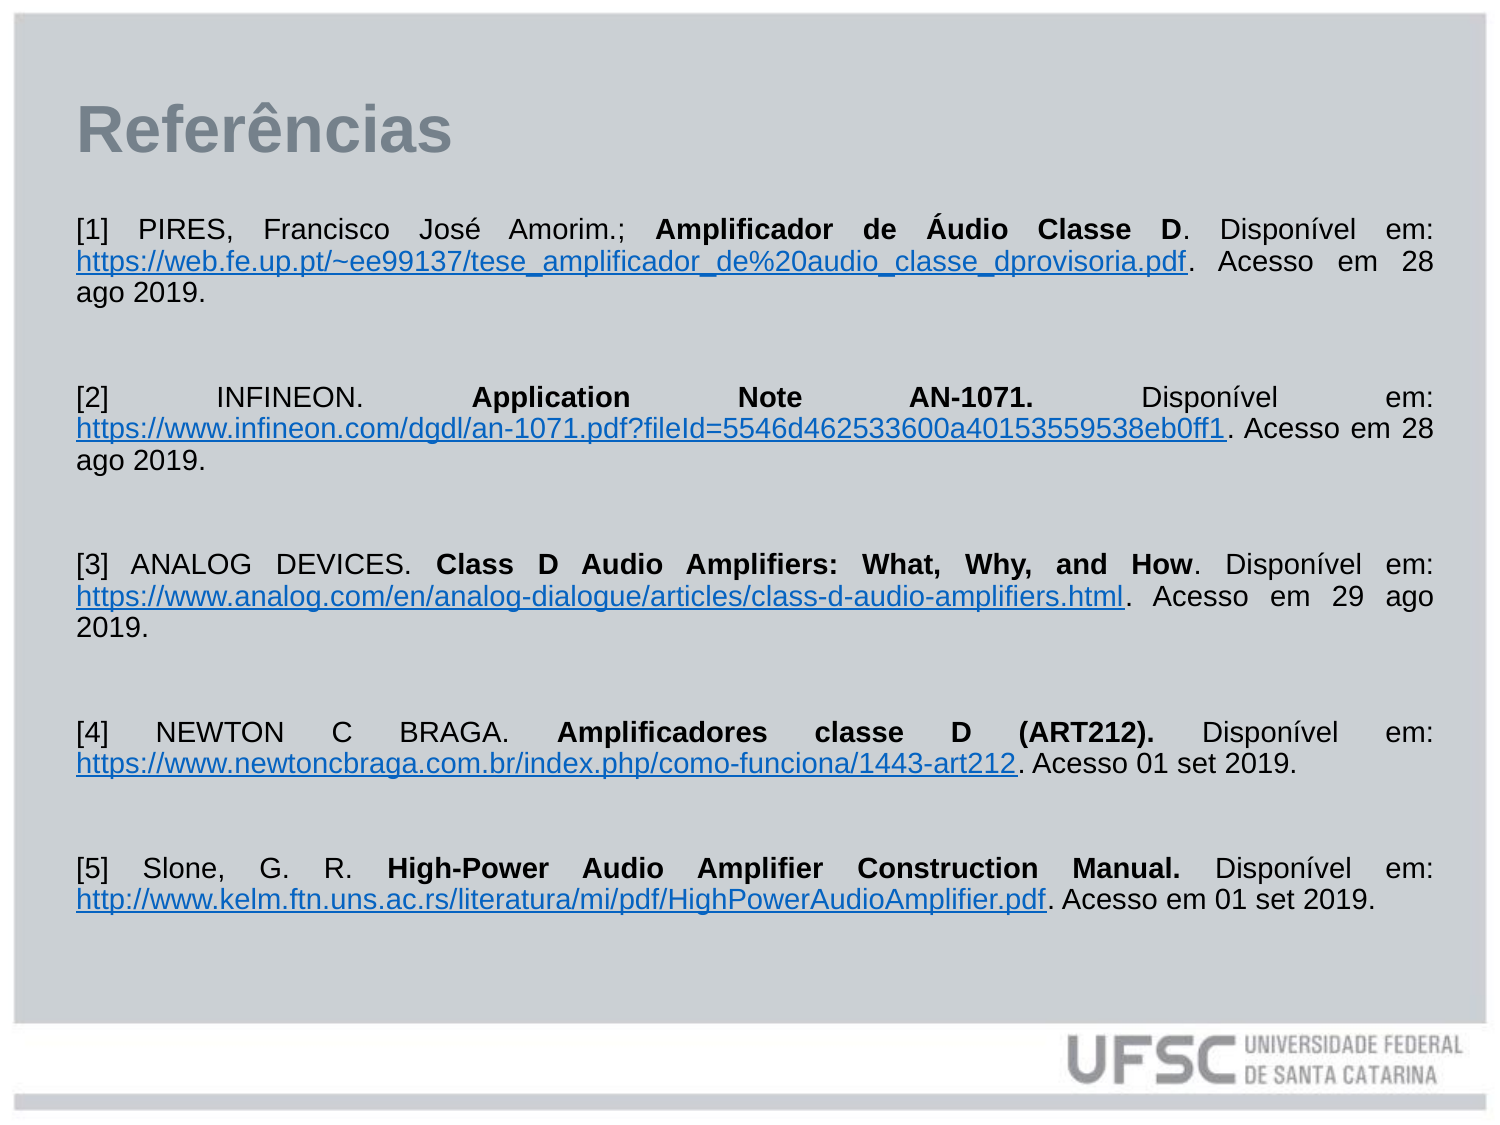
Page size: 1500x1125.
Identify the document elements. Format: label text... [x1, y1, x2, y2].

list [1] PIRES, Francisco José Amorim.; Amplificador de Áudio Classe D. Disponível em: https://web.fe.up.pt/~ee99137/tese_amplificador_de%20audio_classe_dprovisoria.pdf. Acesso em 28 ago 2019. [2] INFINEON. Application Note AN-1071. Disponível em: https://www.infineon.com/dgdl/an-1071.pdf?fileId=5546d462533600a40153559538eb0ff1. Acesso em 28 ago 2019. [3] ANALOG DEVICES. Class D Audio Amplifiers: What, Why, and How. Disponível em: https://www.analog.com/en/analog-dialogue/articles/class-d-audio-amplifiers.html. Acesso em 29 ago 2019. [4] NEWTON C BRAGA. Amplificadores classe D (ART212). Disponível em: https://www.newtoncbraga.com.br/index.php/como-funciona/1443-art212. Acesso 01 set 2019. [5] Slone, G. R. High-Power Audio Amplifier Construction Manual. Disponível em: http://www.kelm.ftn.uns.ac.rs/literatura/mi/pdf/HighPowerAudioAmplifier.pdf. Acesso em 01 set 2019. [61, 207, 1450, 1003]
title Referências [61, 87, 1354, 207]
picture [0, 0, 1500, 1125]
